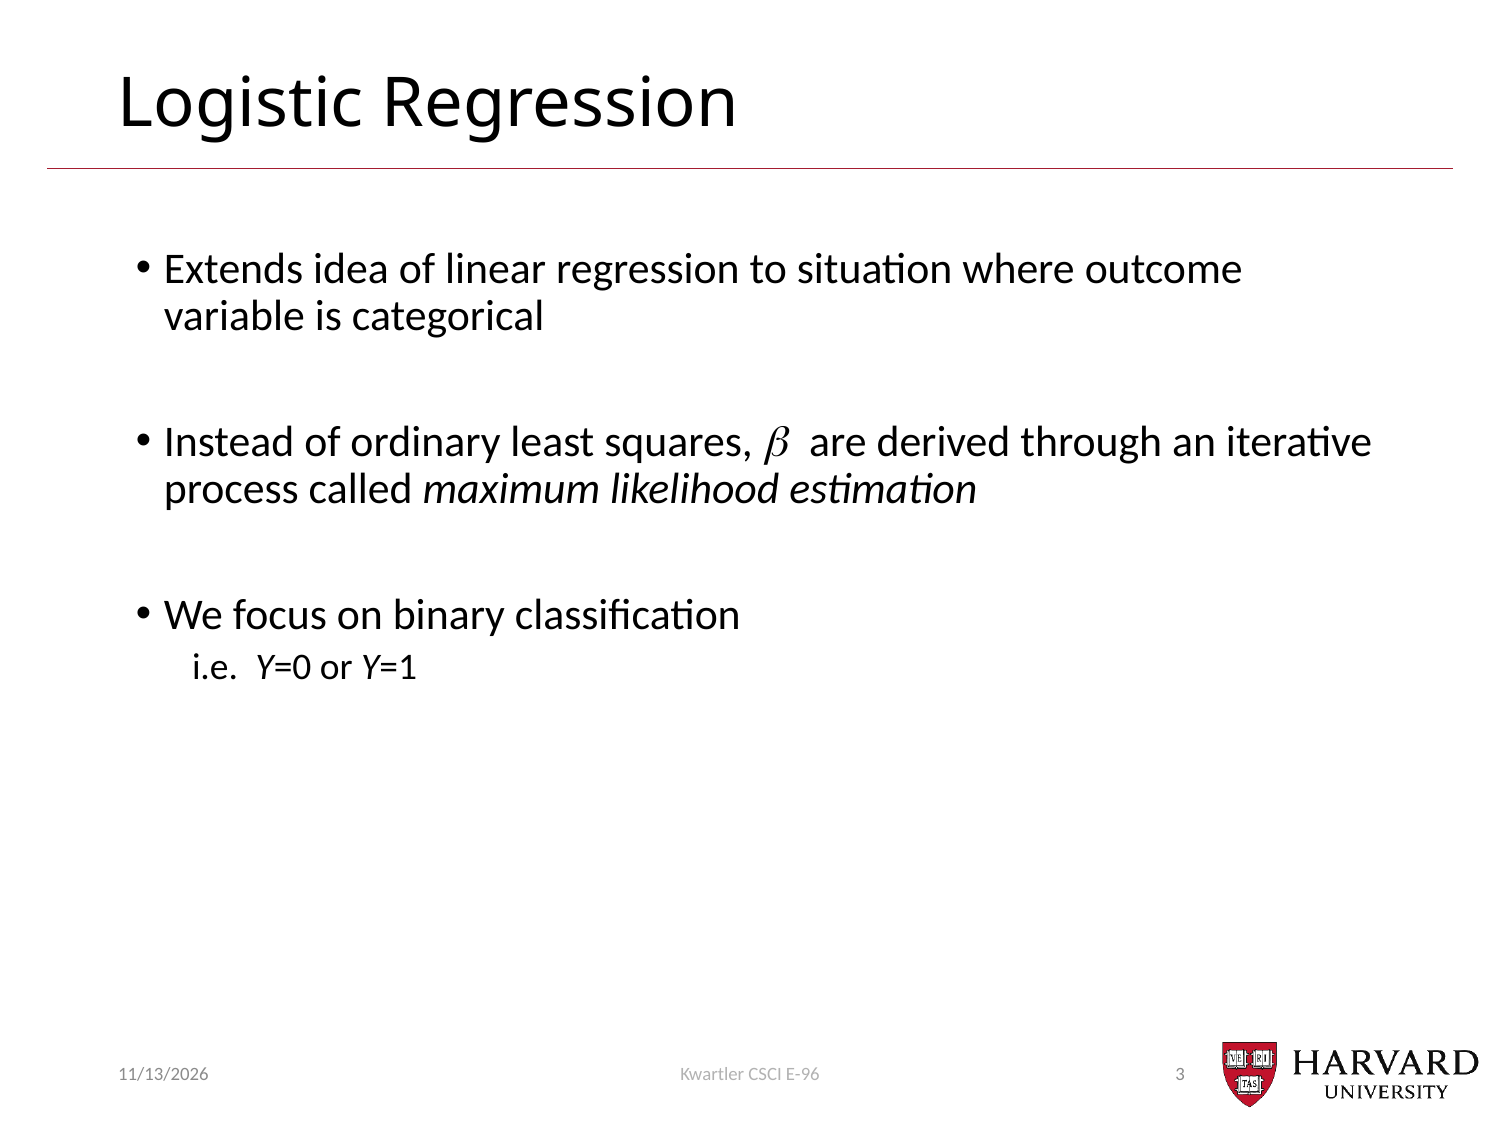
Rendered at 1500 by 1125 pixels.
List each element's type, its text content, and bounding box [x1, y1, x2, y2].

picture [1200, 1024, 1500, 1125]
footer Kwartler CSCI E-96 [496, 1042, 1004, 1103]
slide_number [103, 1042, 441, 1103]
title Logistic Regression [103, 59, 1397, 157]
text_box Extends idea of linear regression to situation where outcome variable is categorical Instead of ordinary least squares, b are derived through an iterative process called maximum likelihood estimation We focus on binary classification i.e. Y=0 or Y=1 [121, 238, 1397, 989]
slide_number 3 [1059, 1042, 1200, 1103]
